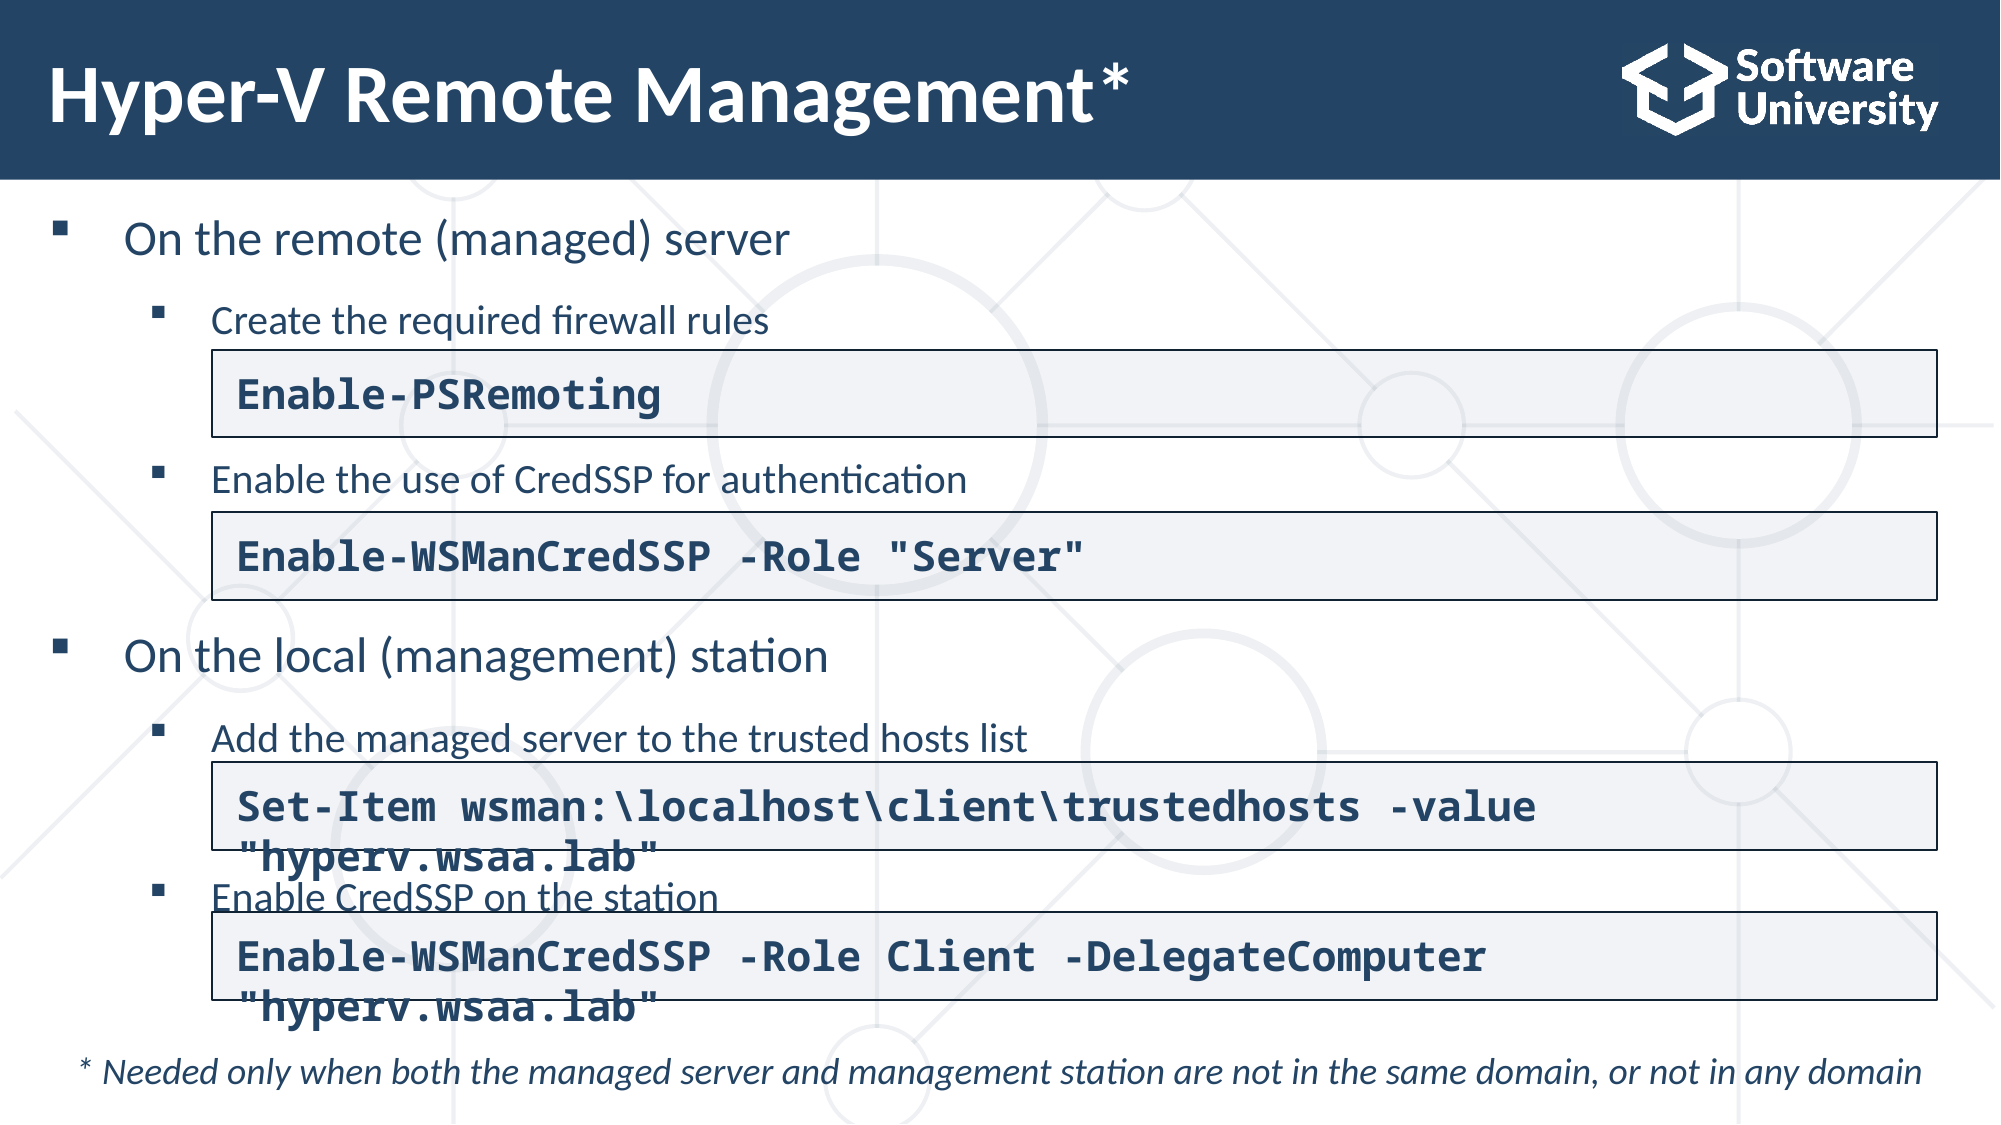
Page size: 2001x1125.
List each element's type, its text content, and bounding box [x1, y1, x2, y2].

text_box Enable-PSRemoting [212, 349, 1938, 438]
text_box Set-Item wsman:\localhost\client\trustedhosts -value "hyperv.wsaa.lab" [212, 762, 1938, 850]
text_box Enable-WSManCredSSP -Role Client -DelegateComputer "hyperv.wsaa.lab" [212, 912, 1938, 1000]
text_box * Needed only when both the managed server and management station are not in the same domain, or not in any domain [0, 1025, 2000, 1111]
title Hyper-V Remote Management* [31, 16, 1591, 162]
picture [1622, 43, 1939, 136]
list On the remote (managed) server Create the required firewall rules Enable the use of CredSSP for authentication On the local (management) station Add the managed server to the trusted hosts list Enable CredSSP on the station [31, 196, 1970, 1025]
text_box Enable-WSManCredSSP -Role "Server" [212, 512, 1938, 600]
